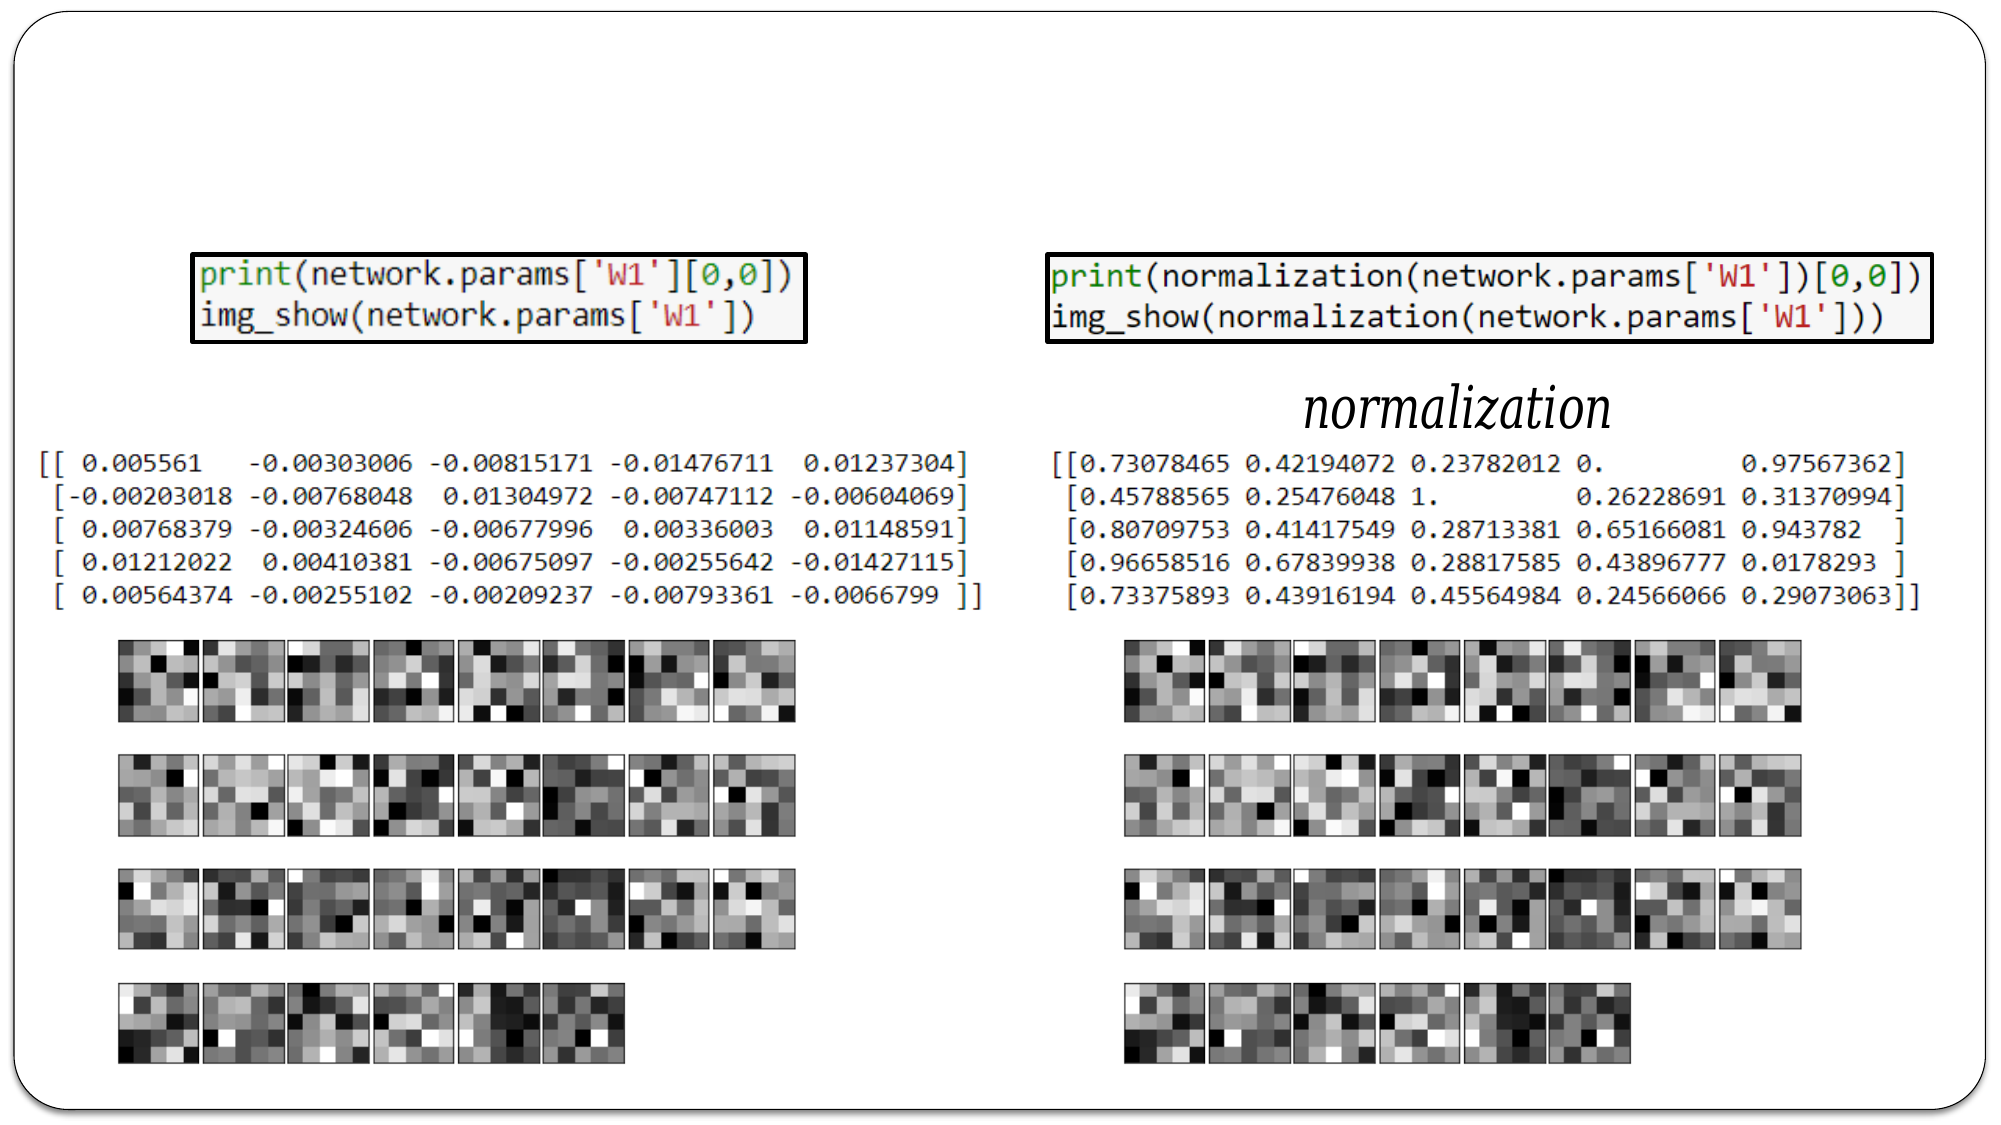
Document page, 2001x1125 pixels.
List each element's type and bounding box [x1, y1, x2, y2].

picture [1049, 443, 1930, 620]
picture [101, 629, 804, 1081]
picture [1049, 256, 1930, 340]
picture [1107, 629, 1810, 1081]
picture [33, 442, 1001, 622]
picture [194, 256, 804, 341]
